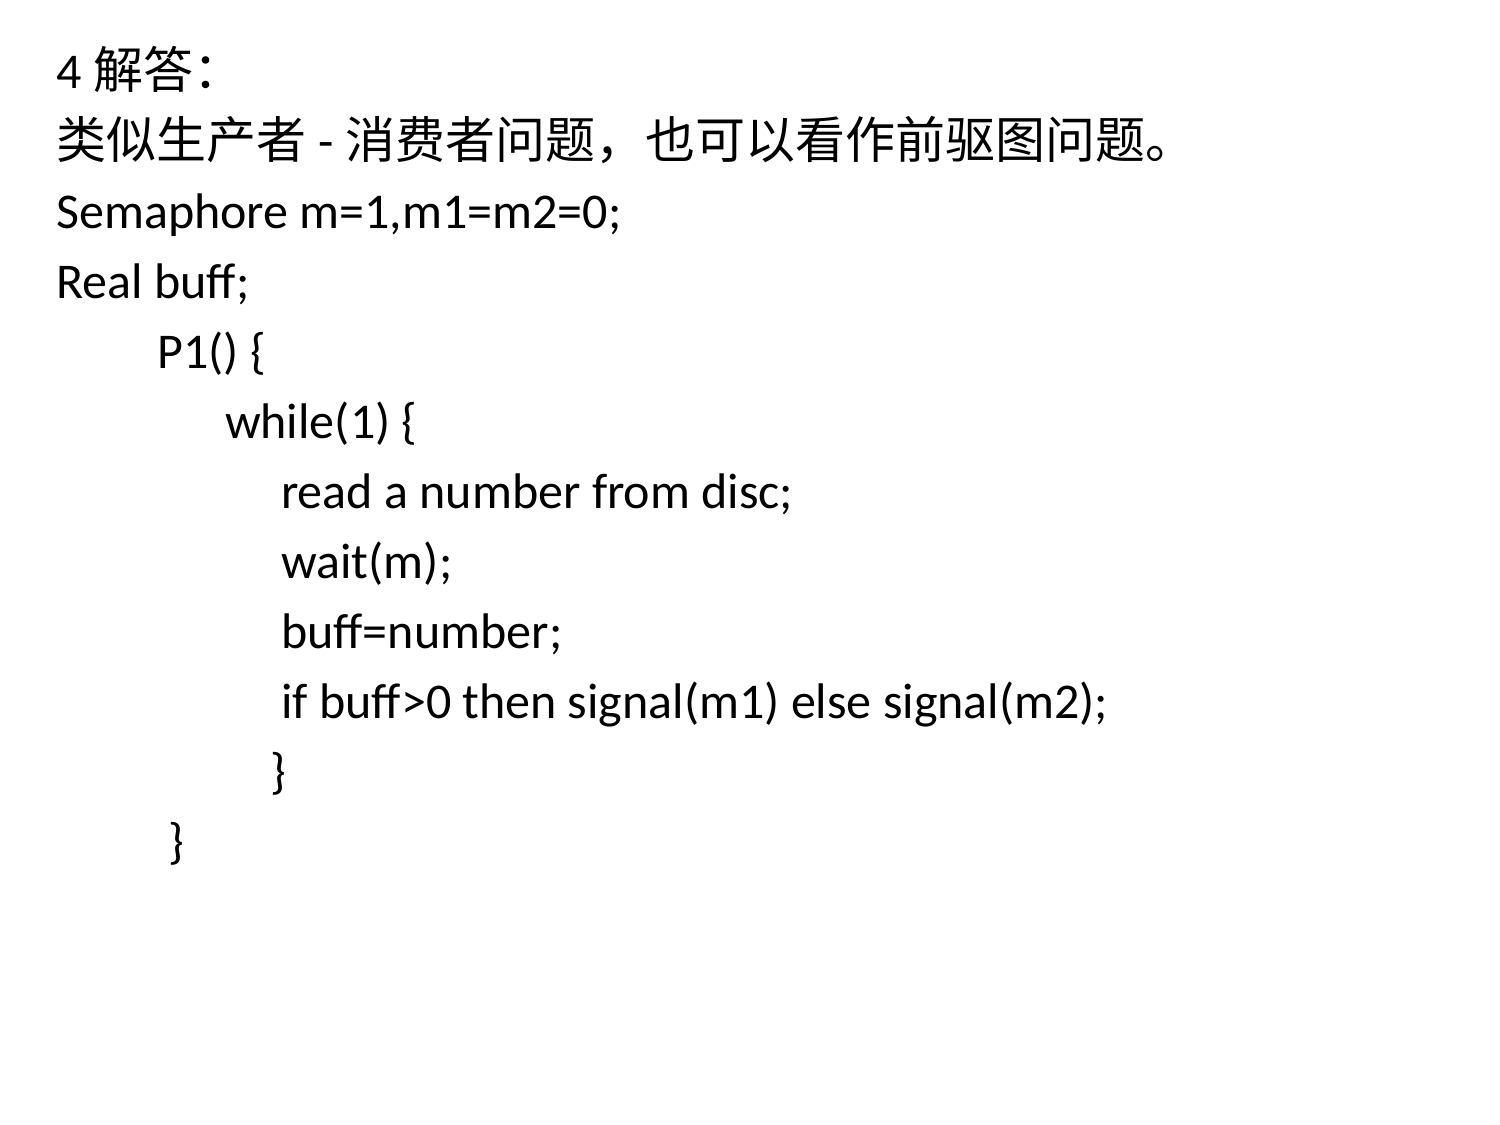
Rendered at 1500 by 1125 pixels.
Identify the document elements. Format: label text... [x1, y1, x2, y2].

list 4解答： 类似生产者-消费者问题，也可以看作前驱图问题。 Semaphore m=1,m1=m2=0; Real buff; P1() { while(1) { read a number from disc; wait(m); buff=number; if buff>0 then signal(m1) else signal(m2); } } [41, 30, 1425, 1005]
